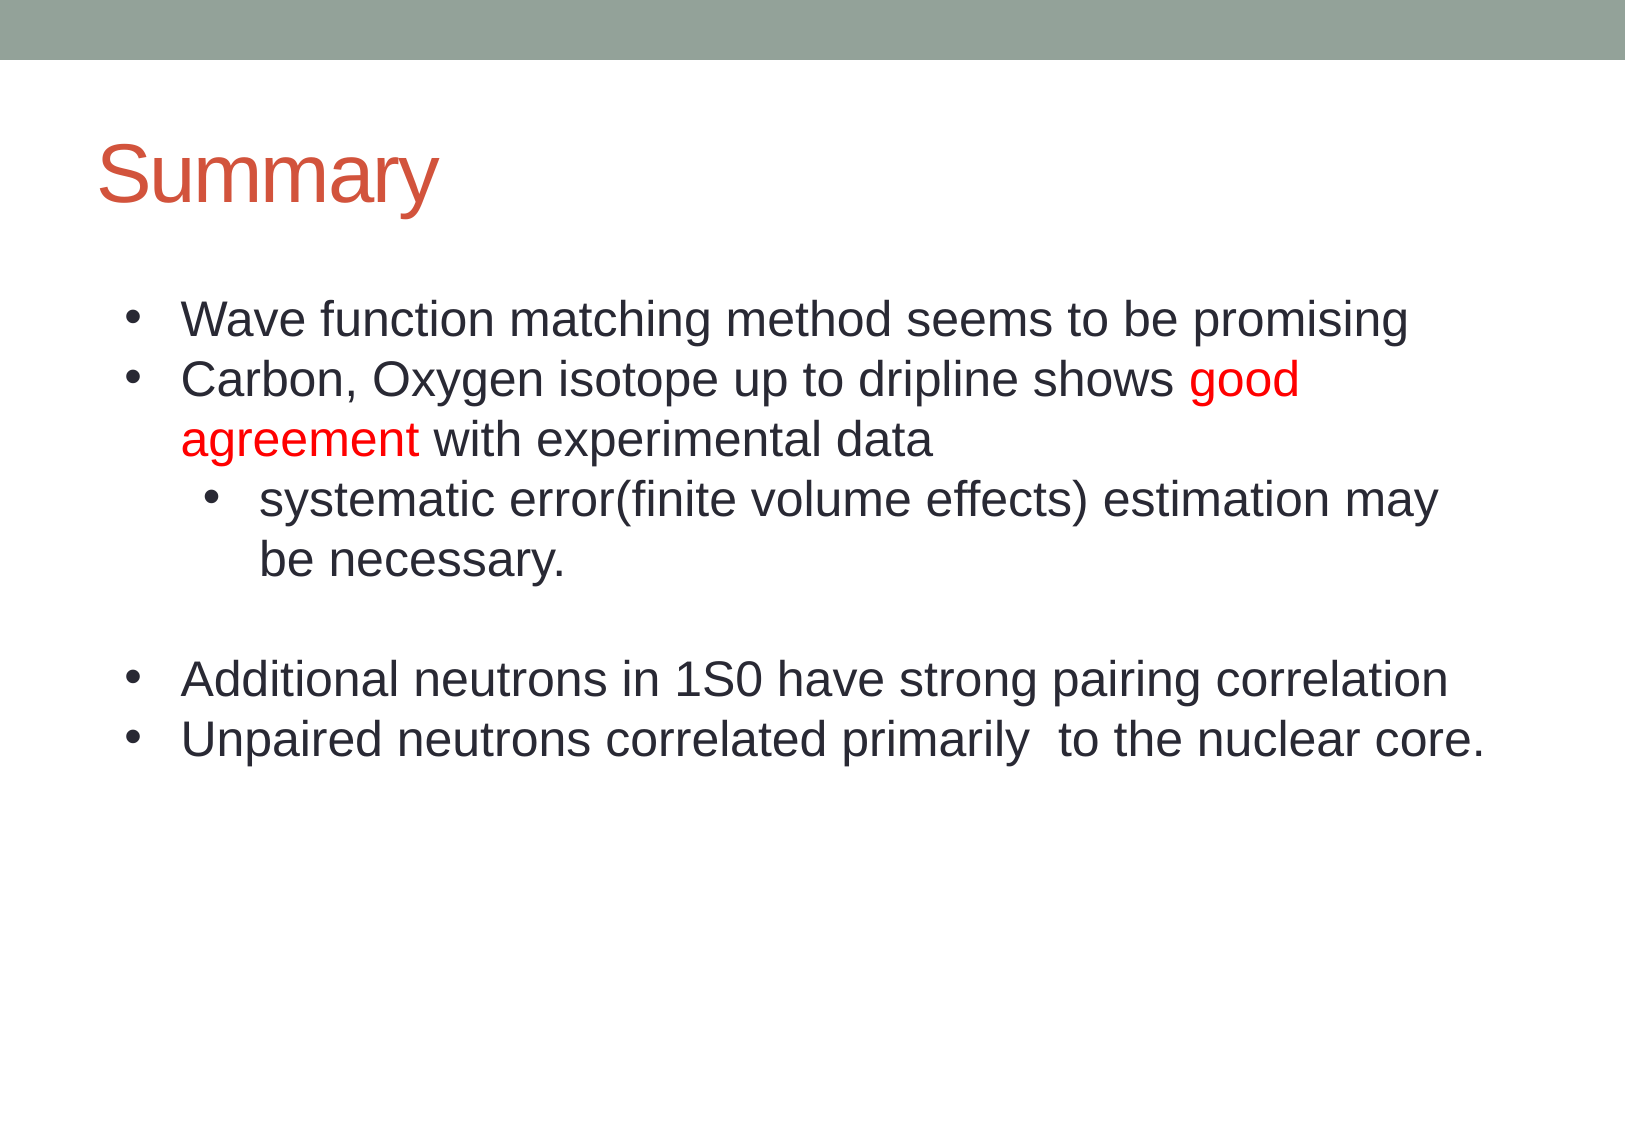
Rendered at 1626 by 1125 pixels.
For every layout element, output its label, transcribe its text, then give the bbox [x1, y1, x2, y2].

text_box Wave function matching method seems to be promising Carbon, Oxygen isotope up to dripline shows good agreement with experimental data systematic error(finite volume effects) estimation may be necessary. Additional neutrons in 1S0 have strong pairing correlation Unpaired neutrons correlated primarily to the nuclear core. [109, 278, 1510, 774]
title Summary [81, 87, 1544, 250]
